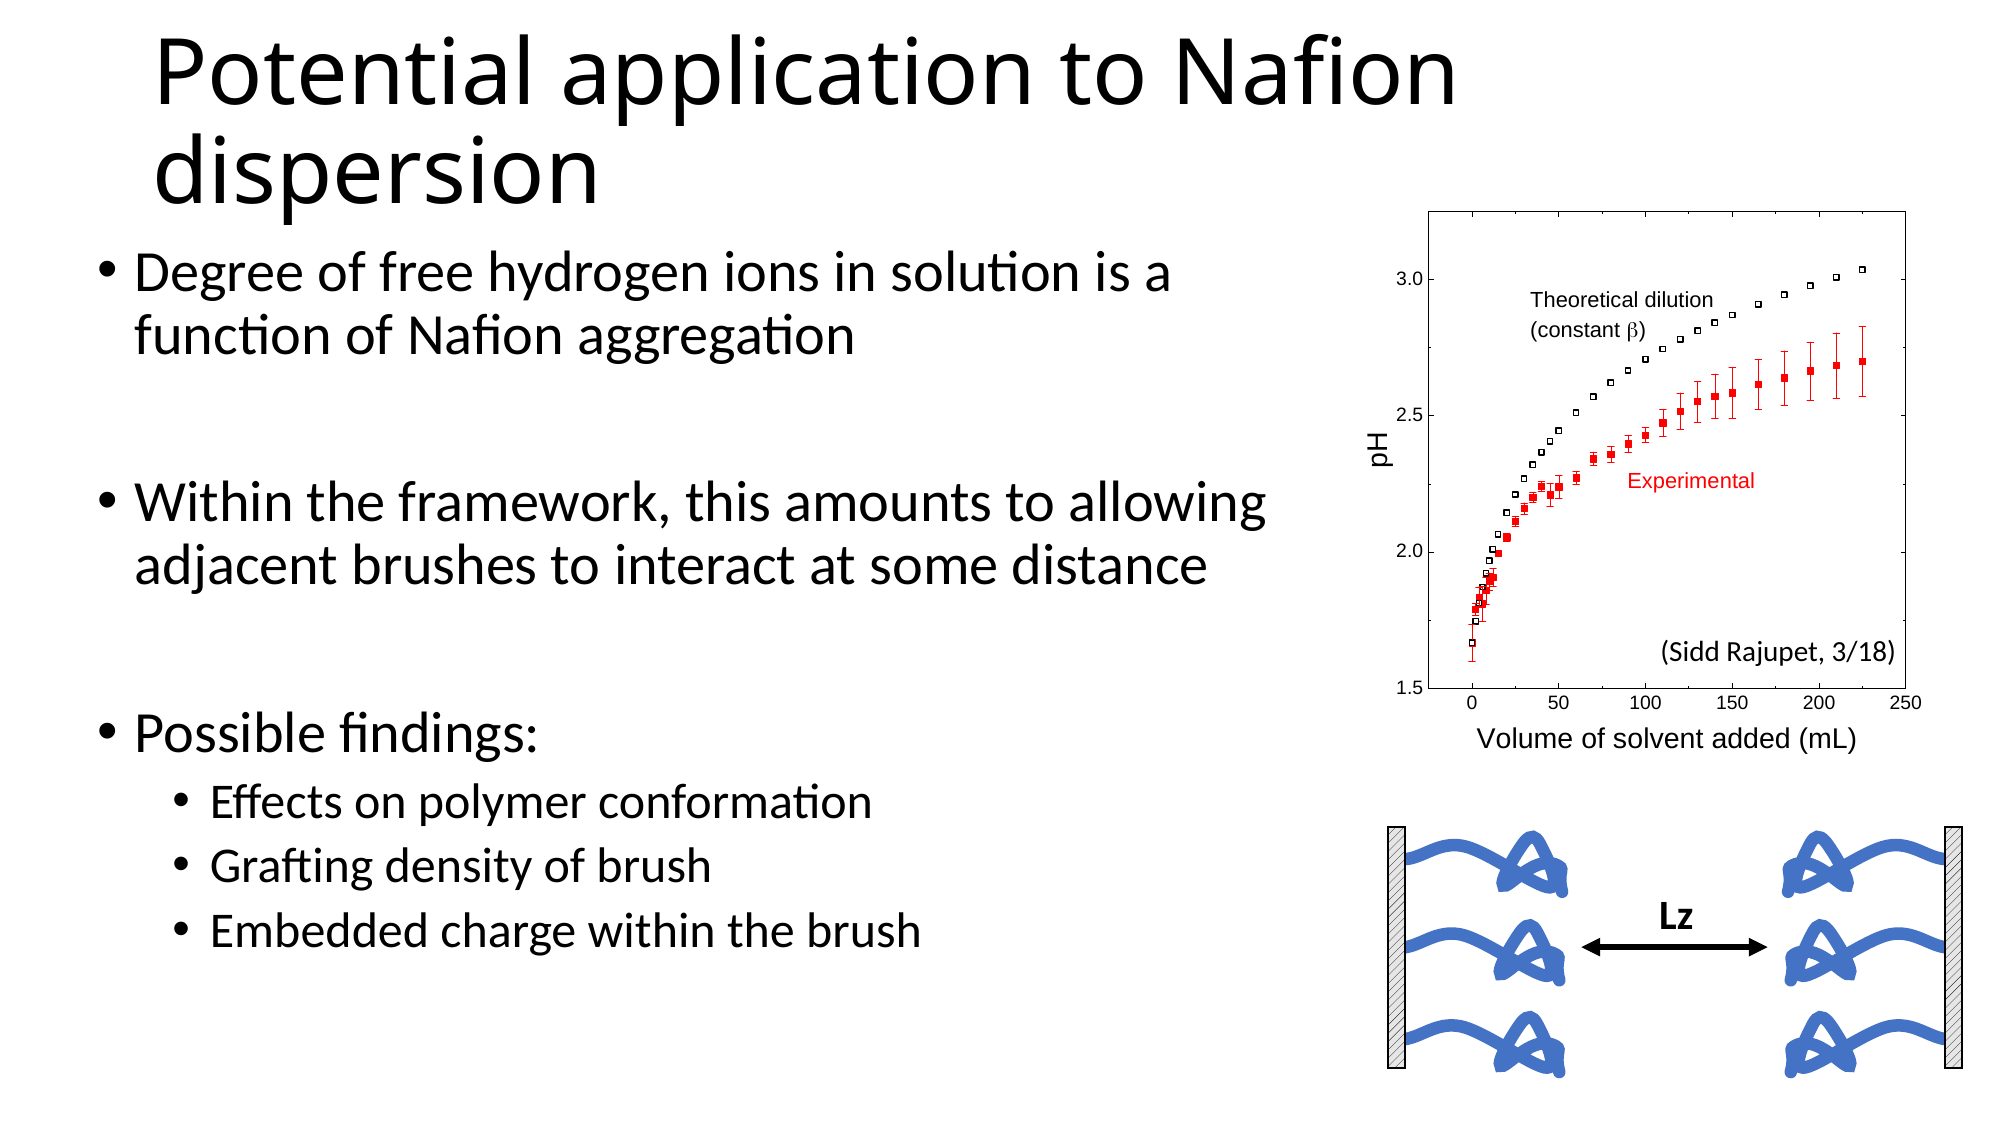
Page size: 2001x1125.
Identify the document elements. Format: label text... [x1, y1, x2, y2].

title Potential application to Nafion dispersion [137, 15, 1863, 233]
list Degree of free hydrogen ions in solution is a function of Nafion aggregation Within the framework, this amounts to allowing adjacent brushes to interact at some distance Possible findings: Effects on polymer conformation Grafting density of brush Embedded charge within the brush [82, 233, 1310, 1093]
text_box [1311, 178, 1948, 769]
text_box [1388, 826, 1962, 1073]
